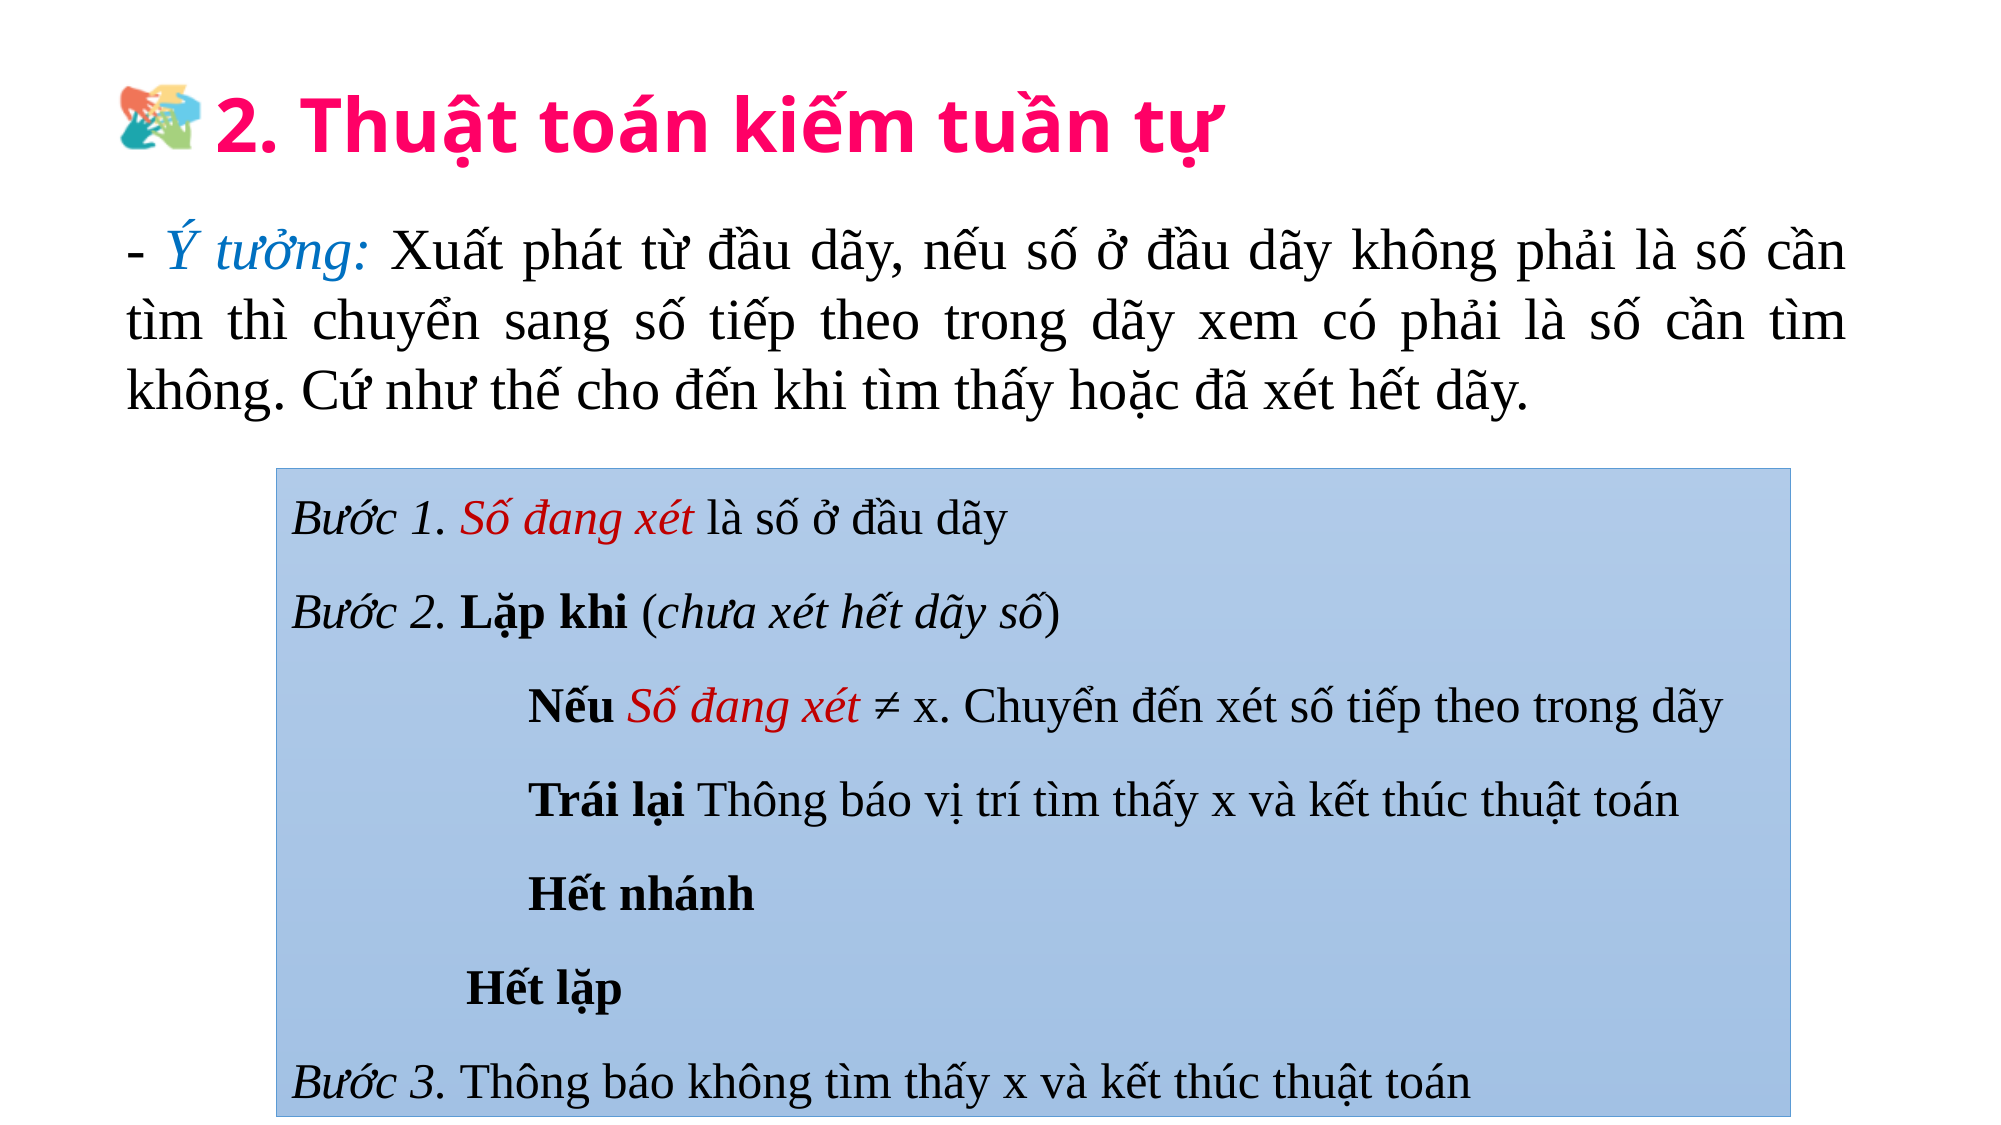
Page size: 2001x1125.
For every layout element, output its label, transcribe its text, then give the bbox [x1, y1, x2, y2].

picture [111, 74, 203, 156]
text_box Bước 1. Số đang xét là số ở đầu dãy Bước 2. Lặp khi (chưa xét hết dãy số) Nếu Số đang xét ≠ x. Chuyển đến xét số tiếp theo trong dãy Trái lại Thông báo vị trí tìm thấy x và kết thúc thuật toán Hết nhánh Hết lặp Bước 3. Thông báo không tìm thấy x và kết thúc thuật toán [276, 468, 1791, 1117]
text_box 2. Thuật toán kiếm tuần tự [200, 69, 1380, 175]
text_box - Ý tưởng: Xuất phát từ đầu dãy, nếu số ở đầu dãy không phải là số cần tìm thì chuyển sang số tiếp theo trong dãy xem có phải là số cần tìm không. Cứ như thế cho đến khi tìm thấy hoặc đã xét hết dãy. [111, 203, 1863, 429]
